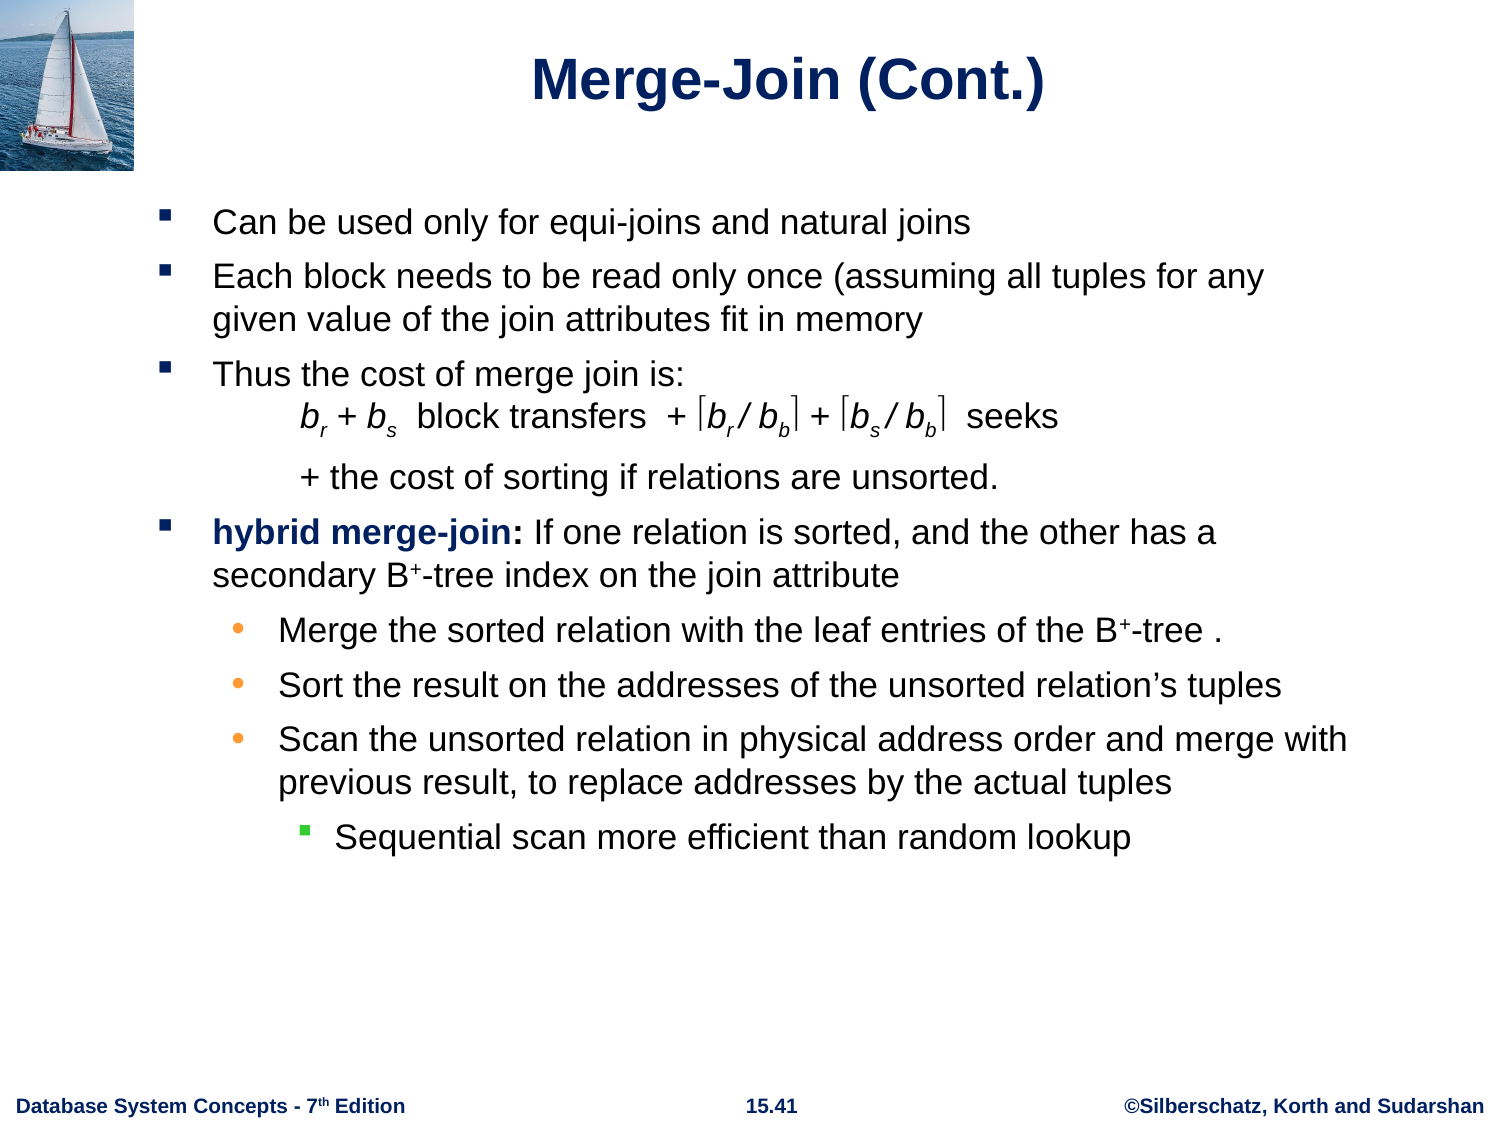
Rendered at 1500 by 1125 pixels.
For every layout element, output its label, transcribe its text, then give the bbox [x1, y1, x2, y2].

title Merge-Join (Cont.) [125, 18, 1452, 120]
picture [0, 0, 134, 171]
list Can be used only for equi-joins and natural joins Each block needs to be read only once (assuming all tuples for any given value of the join attributes fit in memory Thus the cost of merge join is: br + bs block transfers + br / bb + bs / bb seeks + the cost of sorting if relations are unsorted. hybrid merge-join: If one relation is sorted, and the other has a secondary B+-tree index on the join attribute Merge the sorted relation with the leaf entries of the B+-tree . Sort the result on the addresses of the unsorted relation’s tuples Scan the unsorted relation in physical address order and merge with previous result, to replace addresses by the actual tuples Sequential scan more efficient than random lookup [141, 191, 1366, 896]
